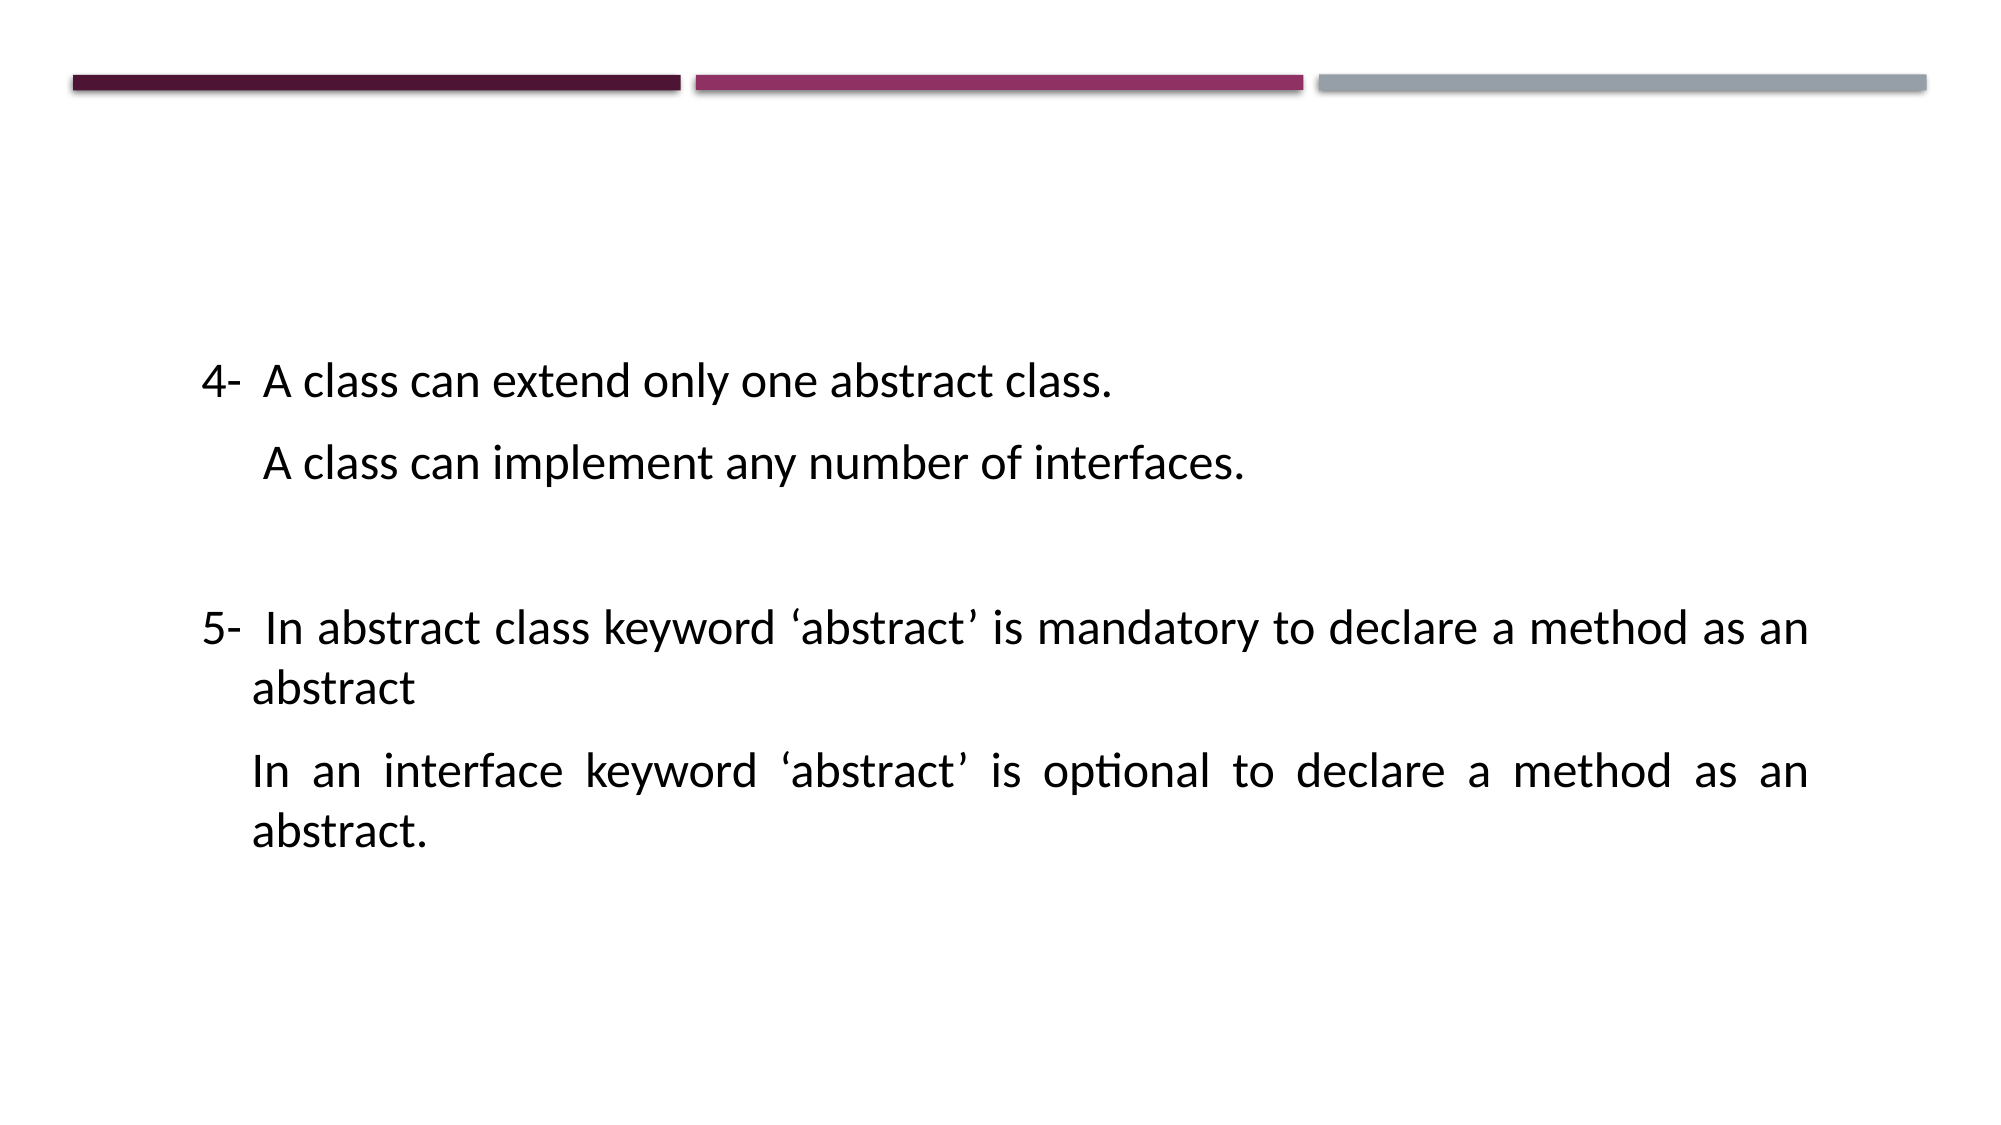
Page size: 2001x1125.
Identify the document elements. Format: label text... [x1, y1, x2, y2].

list 4- A class can extend only one abstract class. A class can implement any number of interfaces. 5- In abstract class keyword ‘abstract’ is mandatory to declare a method as an abstract In an interface keyword ‘abstract’ is optional to declare a method as an abstract. [186, 178, 1825, 1026]
